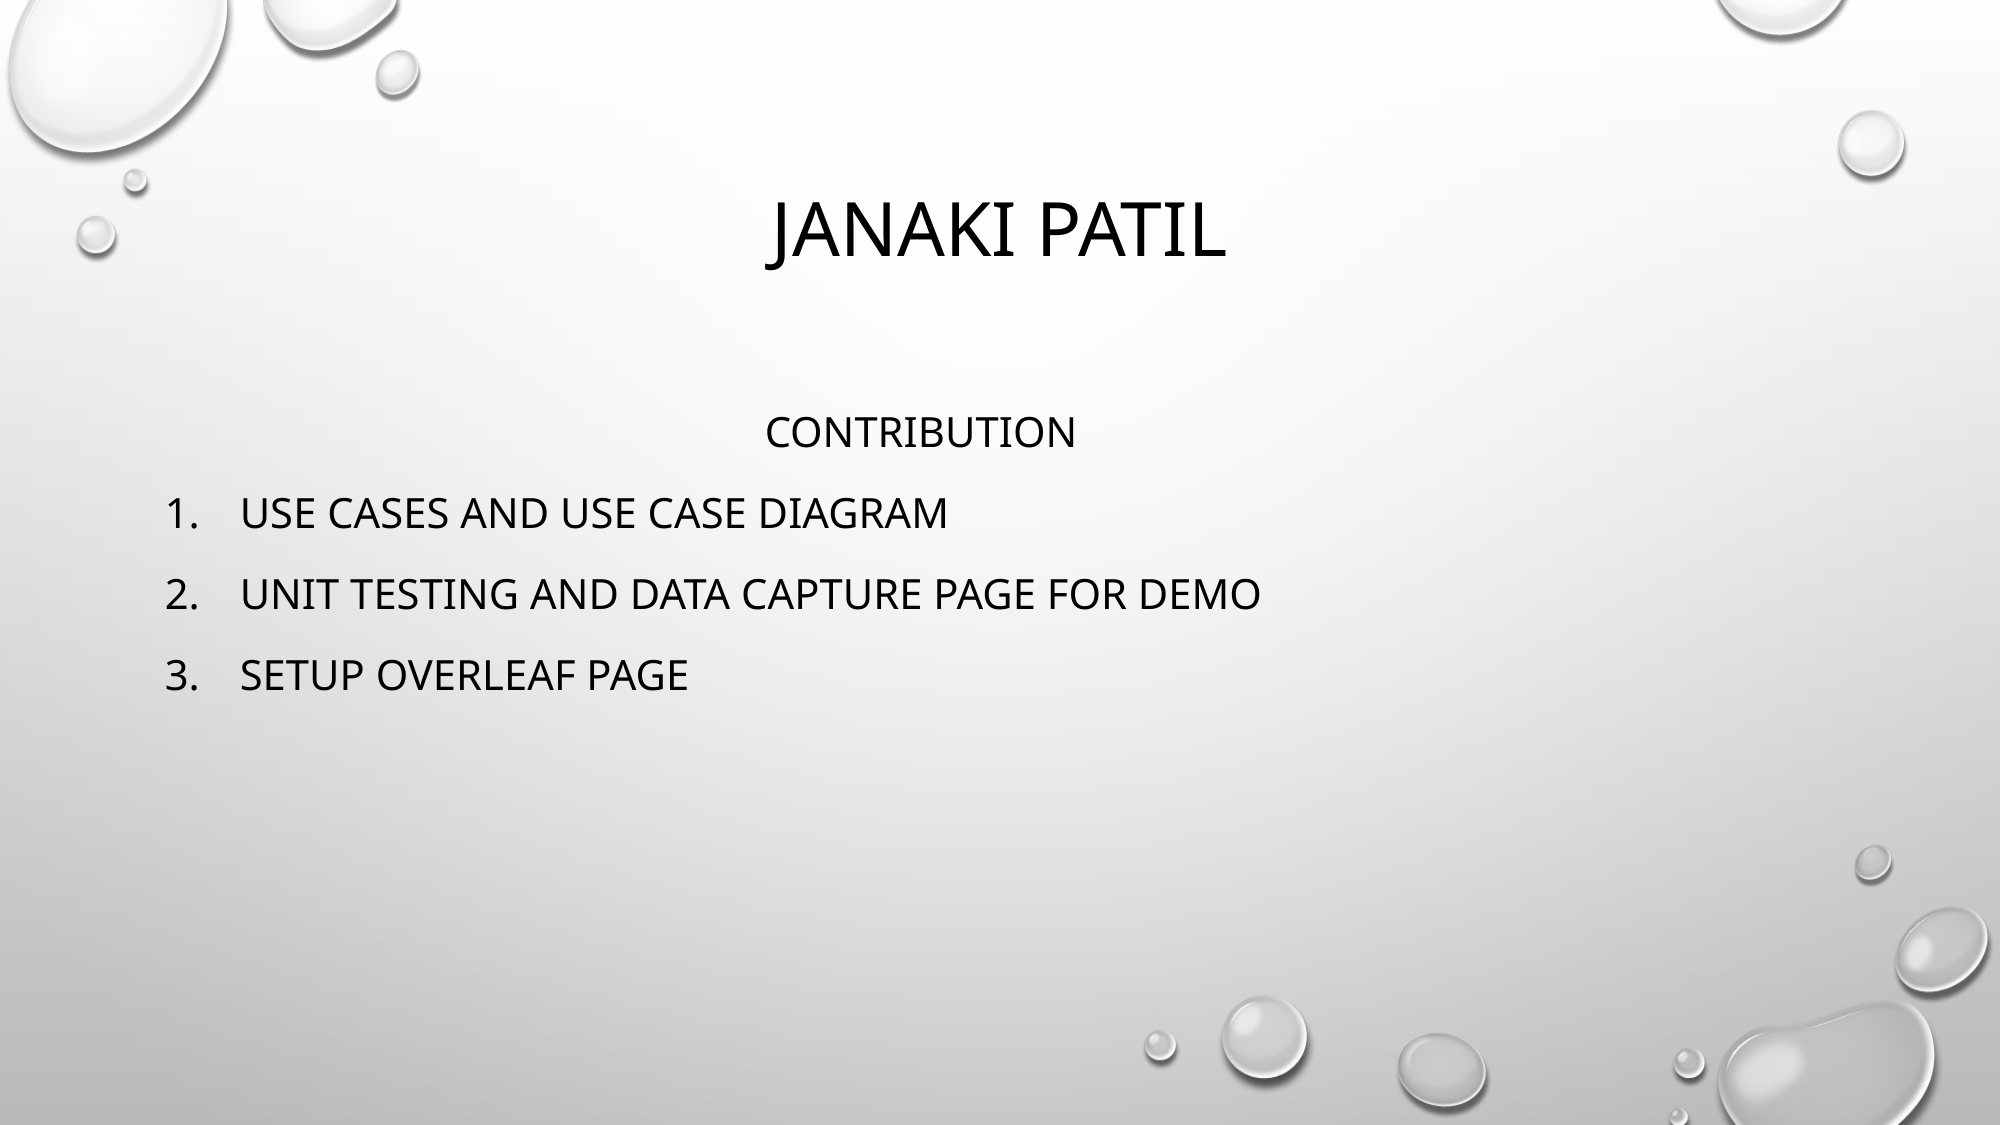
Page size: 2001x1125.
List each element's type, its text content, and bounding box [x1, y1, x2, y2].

picture [0, 0, 2000, 1125]
list Contribution Use cases and use case Diagram Unit testing and data capture page for demo Setup overleaf page [149, 388, 1850, 950]
title JANAKI patil [149, 101, 1851, 364]
